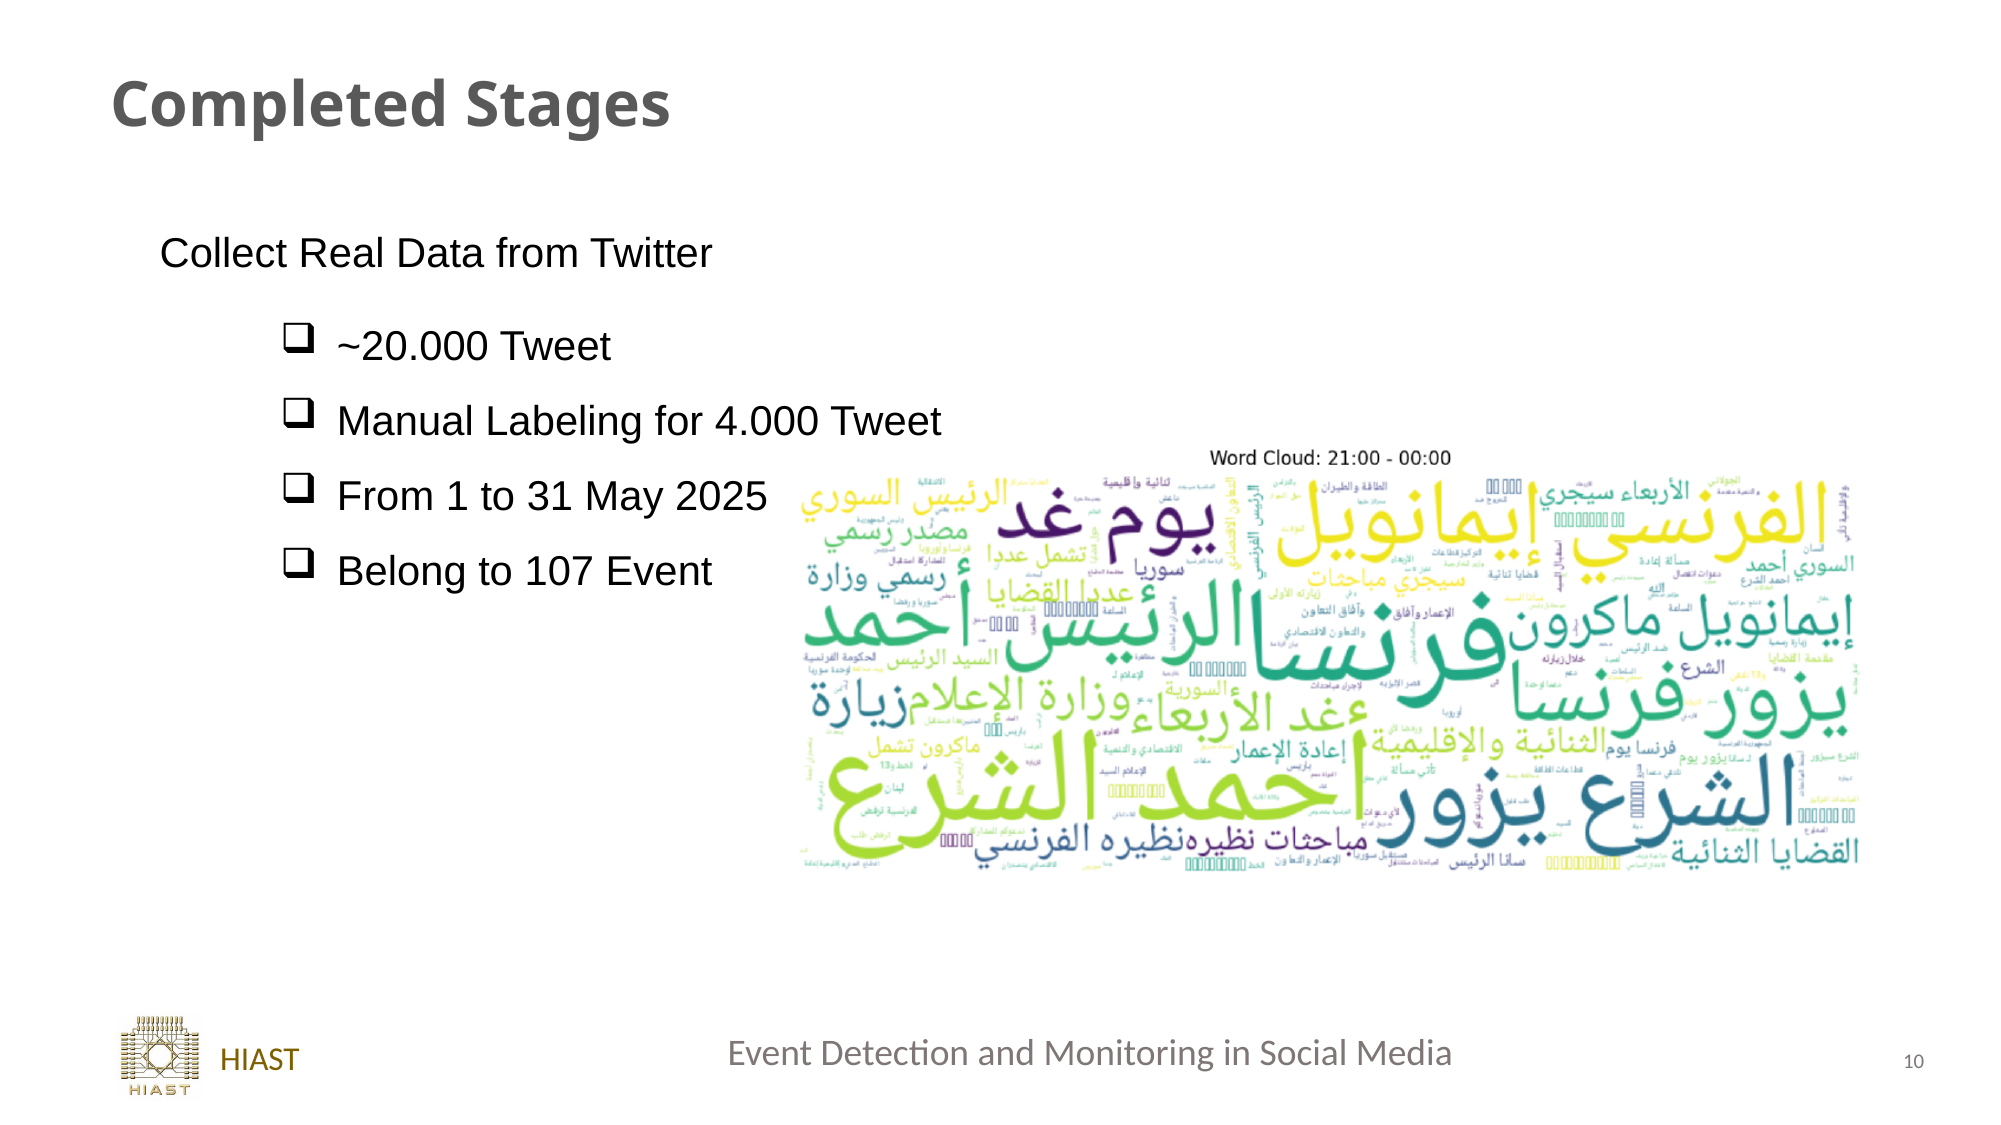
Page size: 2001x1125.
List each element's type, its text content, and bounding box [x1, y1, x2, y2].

text_box Collect Real Data from Twitter [144, 193, 1310, 283]
text_box ~20.000 Tweet Manual Labeling for 4.000 Tweet From 1 to 31 May 2025 Belong to 107 Event [265, 286, 1431, 677]
text_box Completed Stages [95, 49, 1359, 134]
text_box Event Detection and Monitoring in Social Media [706, 1041, 1475, 1073]
picture [116, 1013, 203, 1101]
slide_number 10 [1861, 1041, 1925, 1073]
picture [772, 447, 1892, 913]
